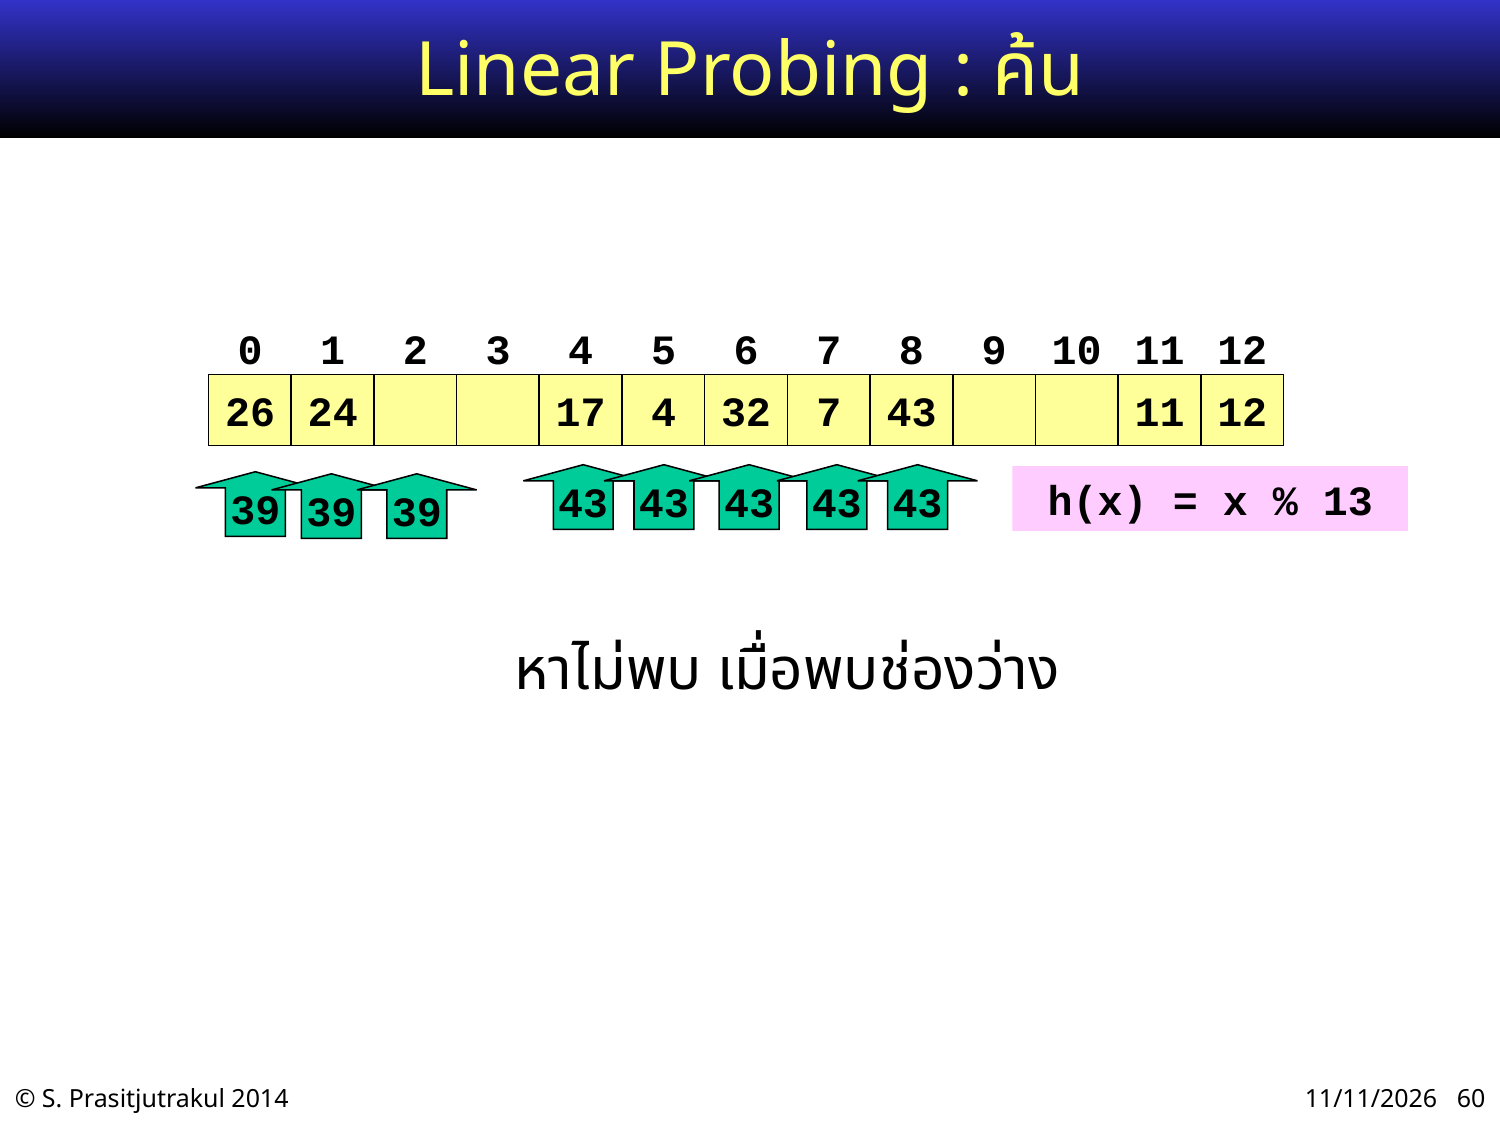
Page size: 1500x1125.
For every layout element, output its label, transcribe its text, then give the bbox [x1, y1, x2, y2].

text_box หาไม่พบ เมื่อพบช่องว่าง [500, 623, 1076, 709]
title Linear Probing : ค้น [112, 2, 1388, 129]
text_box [208, 315, 1409, 532]
